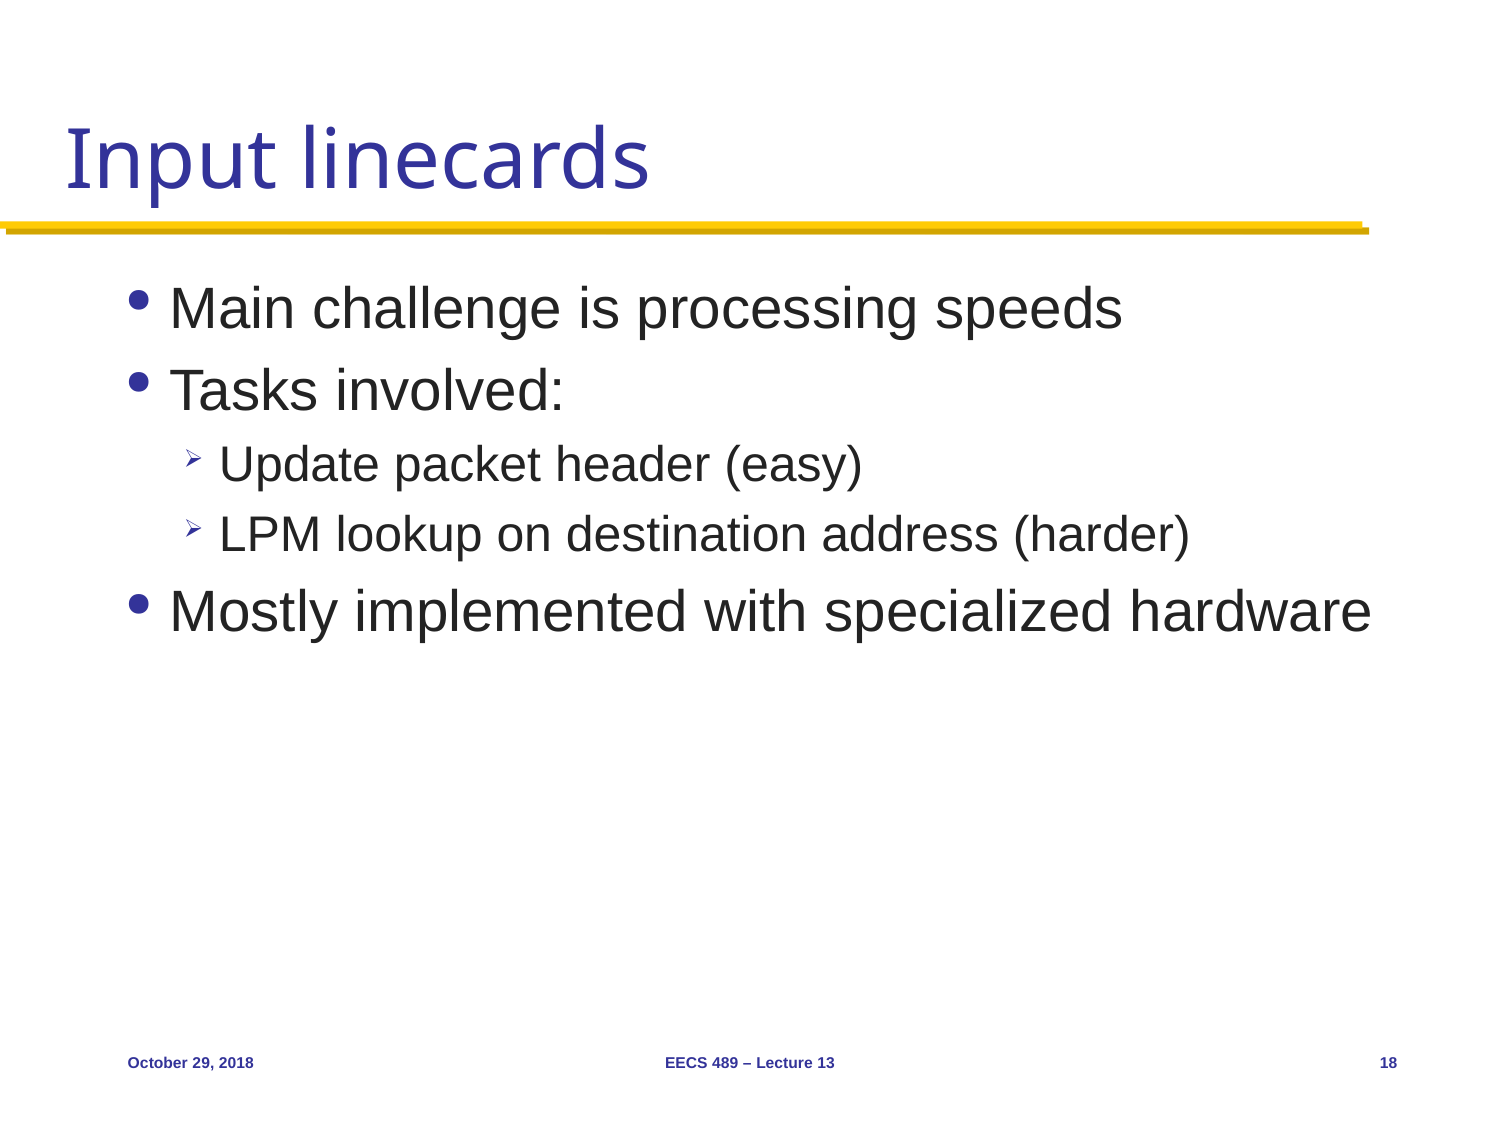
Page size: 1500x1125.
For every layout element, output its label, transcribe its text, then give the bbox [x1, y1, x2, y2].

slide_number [112, 1024, 426, 1101]
list Main challenge is processing speeds Tasks involved: Update packet header (easy) LPM lookup on destination address (harder) Mostly implemented with specialized hardware [112, 262, 1413, 988]
title Input linecards [49, 24, 1451, 213]
slide_number 18 [1312, 1024, 1413, 1101]
footer EECS 489 – Lecture 13 [512, 1024, 988, 1101]
